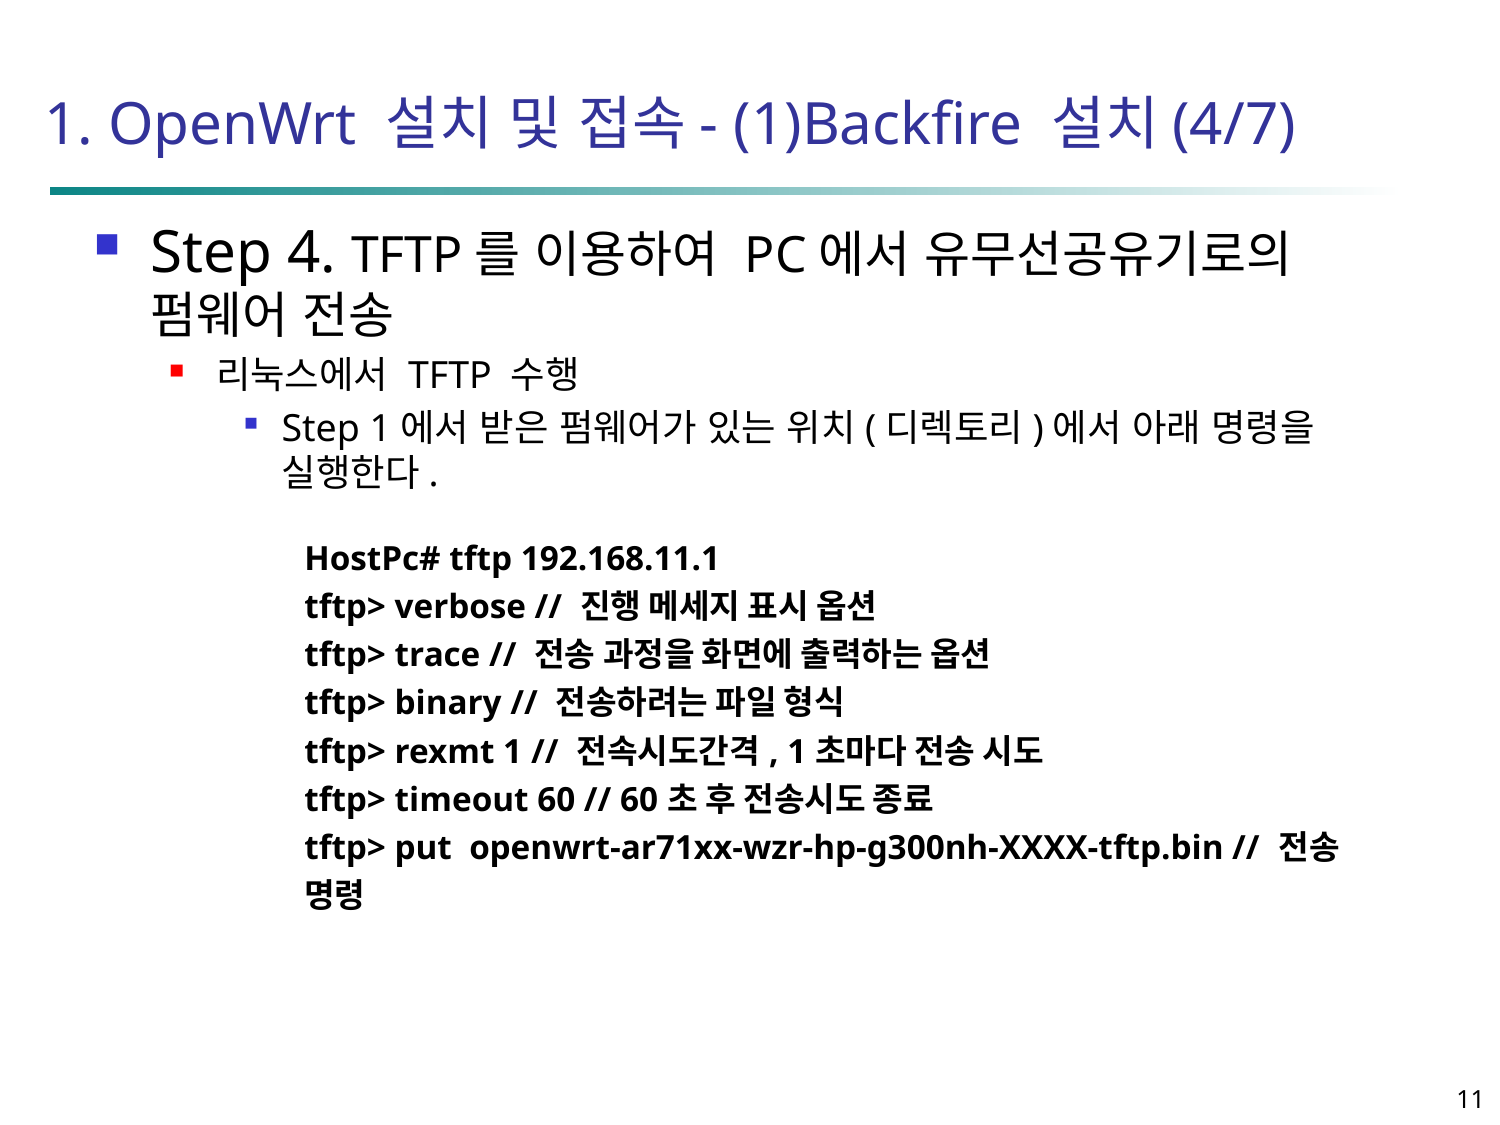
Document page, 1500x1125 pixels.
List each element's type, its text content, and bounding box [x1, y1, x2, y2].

slide_number 11 [1187, 1062, 1500, 1125]
table_header HostPc# tftp 192.168.11.1 tftp> verbose // 진행 메세지 표시 옵션 tftp> trace // 전송 과정을 화면에 출력하는 옵션 tftp> binary // 전송하려는 파일 형식 tftp> rexmt 1 // 전속시도간격, 1초마다 전송 시도 tftp> timeout 60 // 60초 후 전송시도 종료 tftp> put openwrt-ar71xx-wzr-hp-g300nh-XXXX-tftp.bin // 전송 명령 [290, 528, 1413, 1015]
list Step 4. TFTP를 이용하여 PC에서 유무선공유기로의 펌웨어 전송 리눅스에서 TFTP 수행 Step 1에서 받은 펌웨어가 있는 위치(디렉토리)에서 아래 명령을 실행한다. [78, 206, 1367, 516]
text_box 1. OpenWrt 설치 및 접속- (1)Backfire 설치(4/7) [29, 79, 1348, 172]
